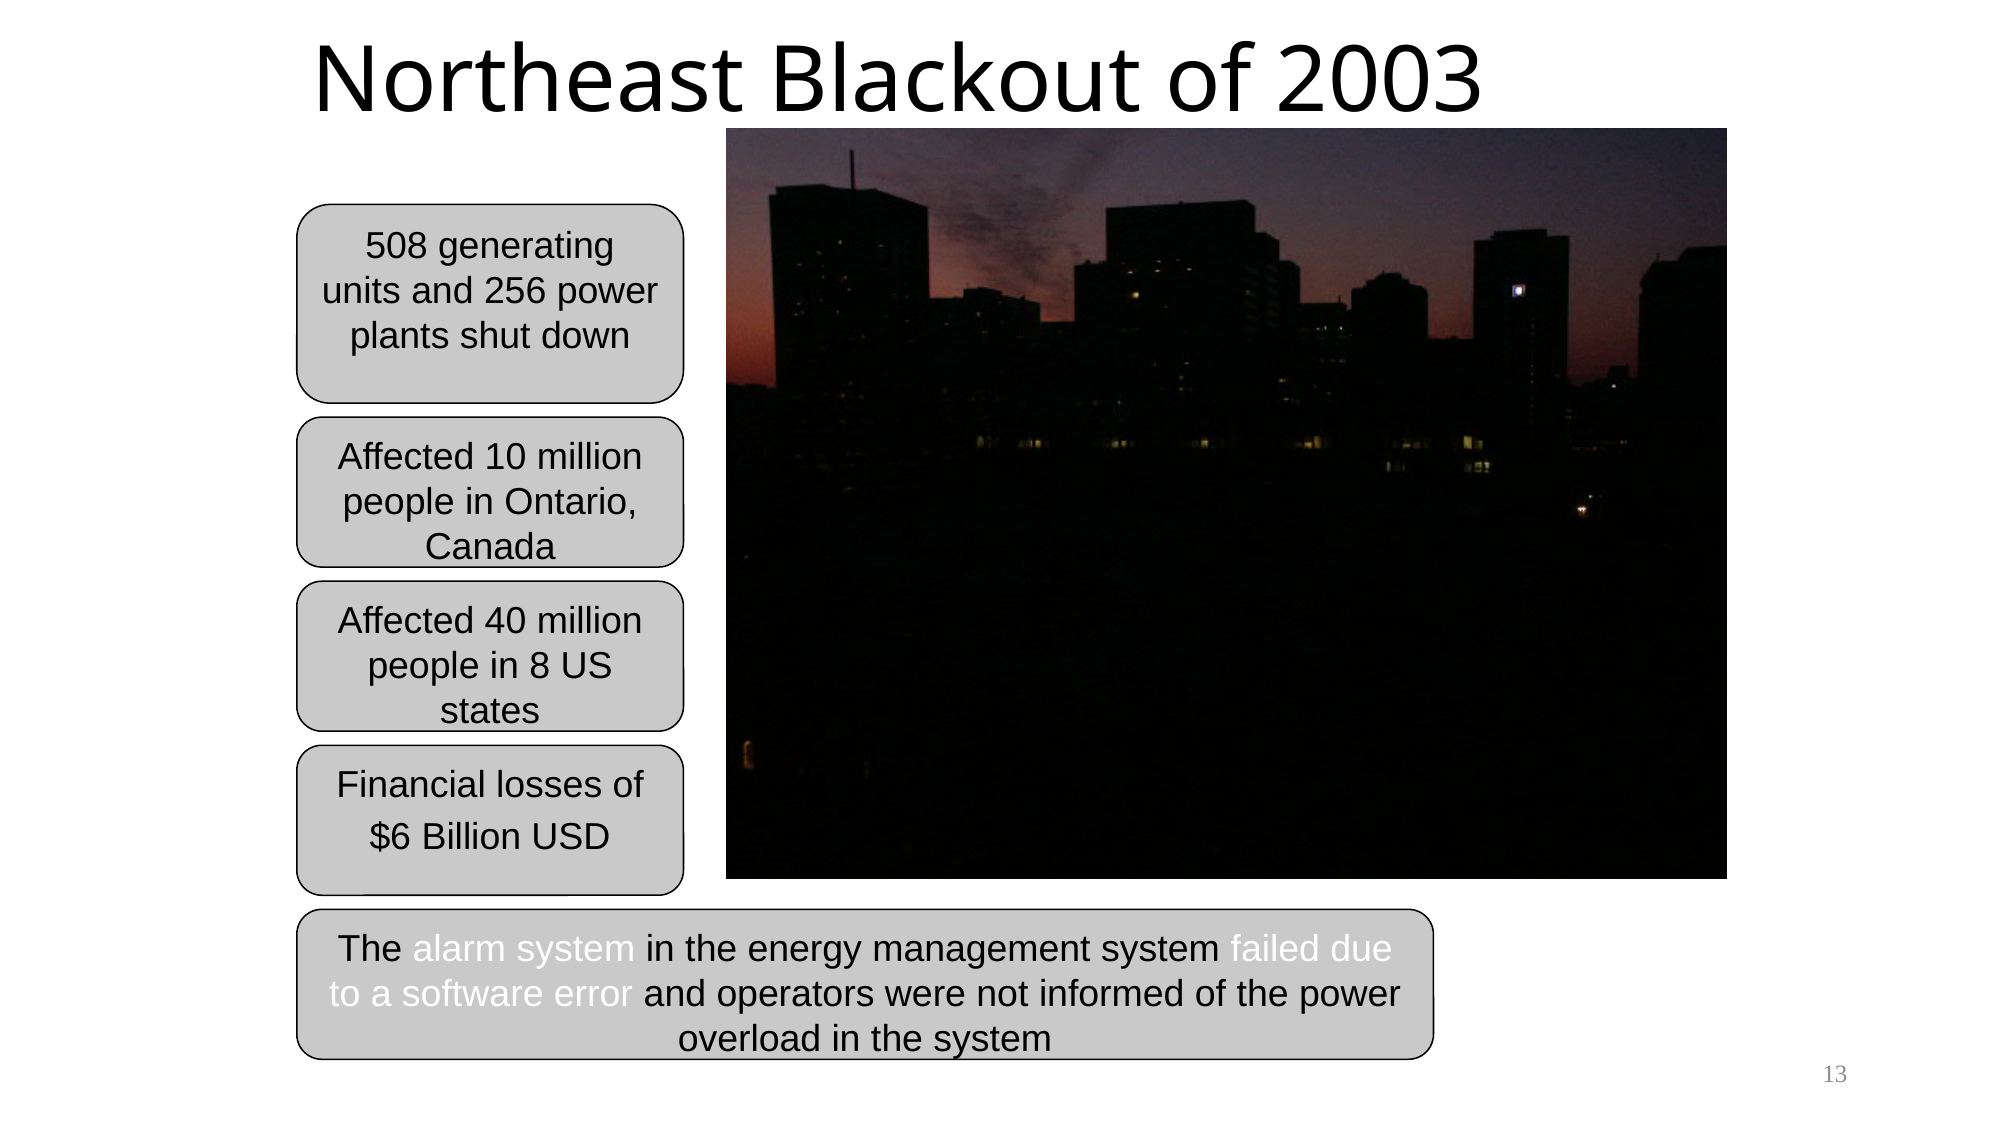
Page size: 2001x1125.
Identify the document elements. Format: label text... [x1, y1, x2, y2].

text_box Affected 40 million people in 8 US states [296, 581, 684, 732]
slide_number [137, 1042, 588, 1103]
footer [662, 1042, 1338, 1103]
slide_number 13 [1412, 1042, 1863, 1103]
picture [726, 128, 1727, 879]
text_box 508 generating units and 256 power plants shut down [296, 204, 684, 404]
text_box The alarm system in the energy management system failed due to a software error and operators were not informed of the power overload in the system [296, 909, 1434, 1060]
text_box Financial losses of $6 Billion USD [296, 745, 684, 896]
title Northeast Blackout of 2003 [296, 0, 1591, 191]
text_box Affected 10 million people in Ontario, Canada [296, 417, 684, 568]
